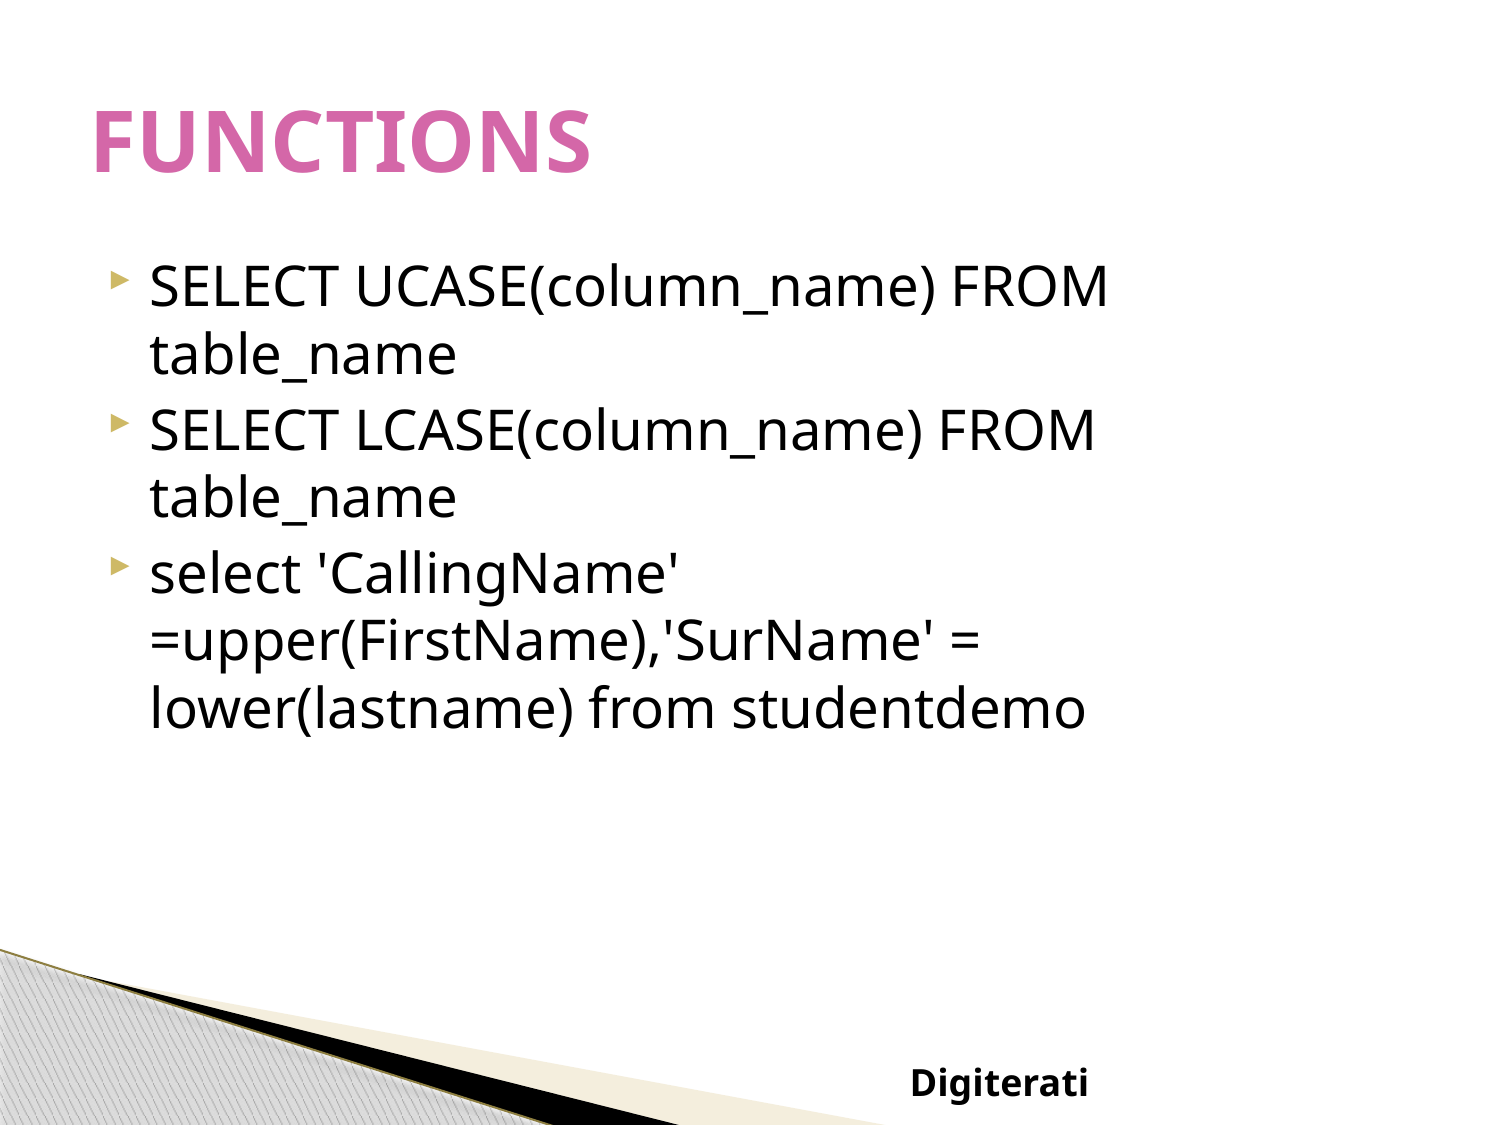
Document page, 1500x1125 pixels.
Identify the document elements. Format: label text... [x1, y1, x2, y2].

footer Digiterati [718, 1051, 1105, 1112]
title FUNCTIONS [75, 45, 1425, 233]
list SELECT UCASE(column_name) FROM table_name SELECT LCASE(column_name) FROM table_name select 'CallingName' =upper(FirstName),'SurName' = lower(lastname) from studentdemo [75, 243, 1425, 986]
